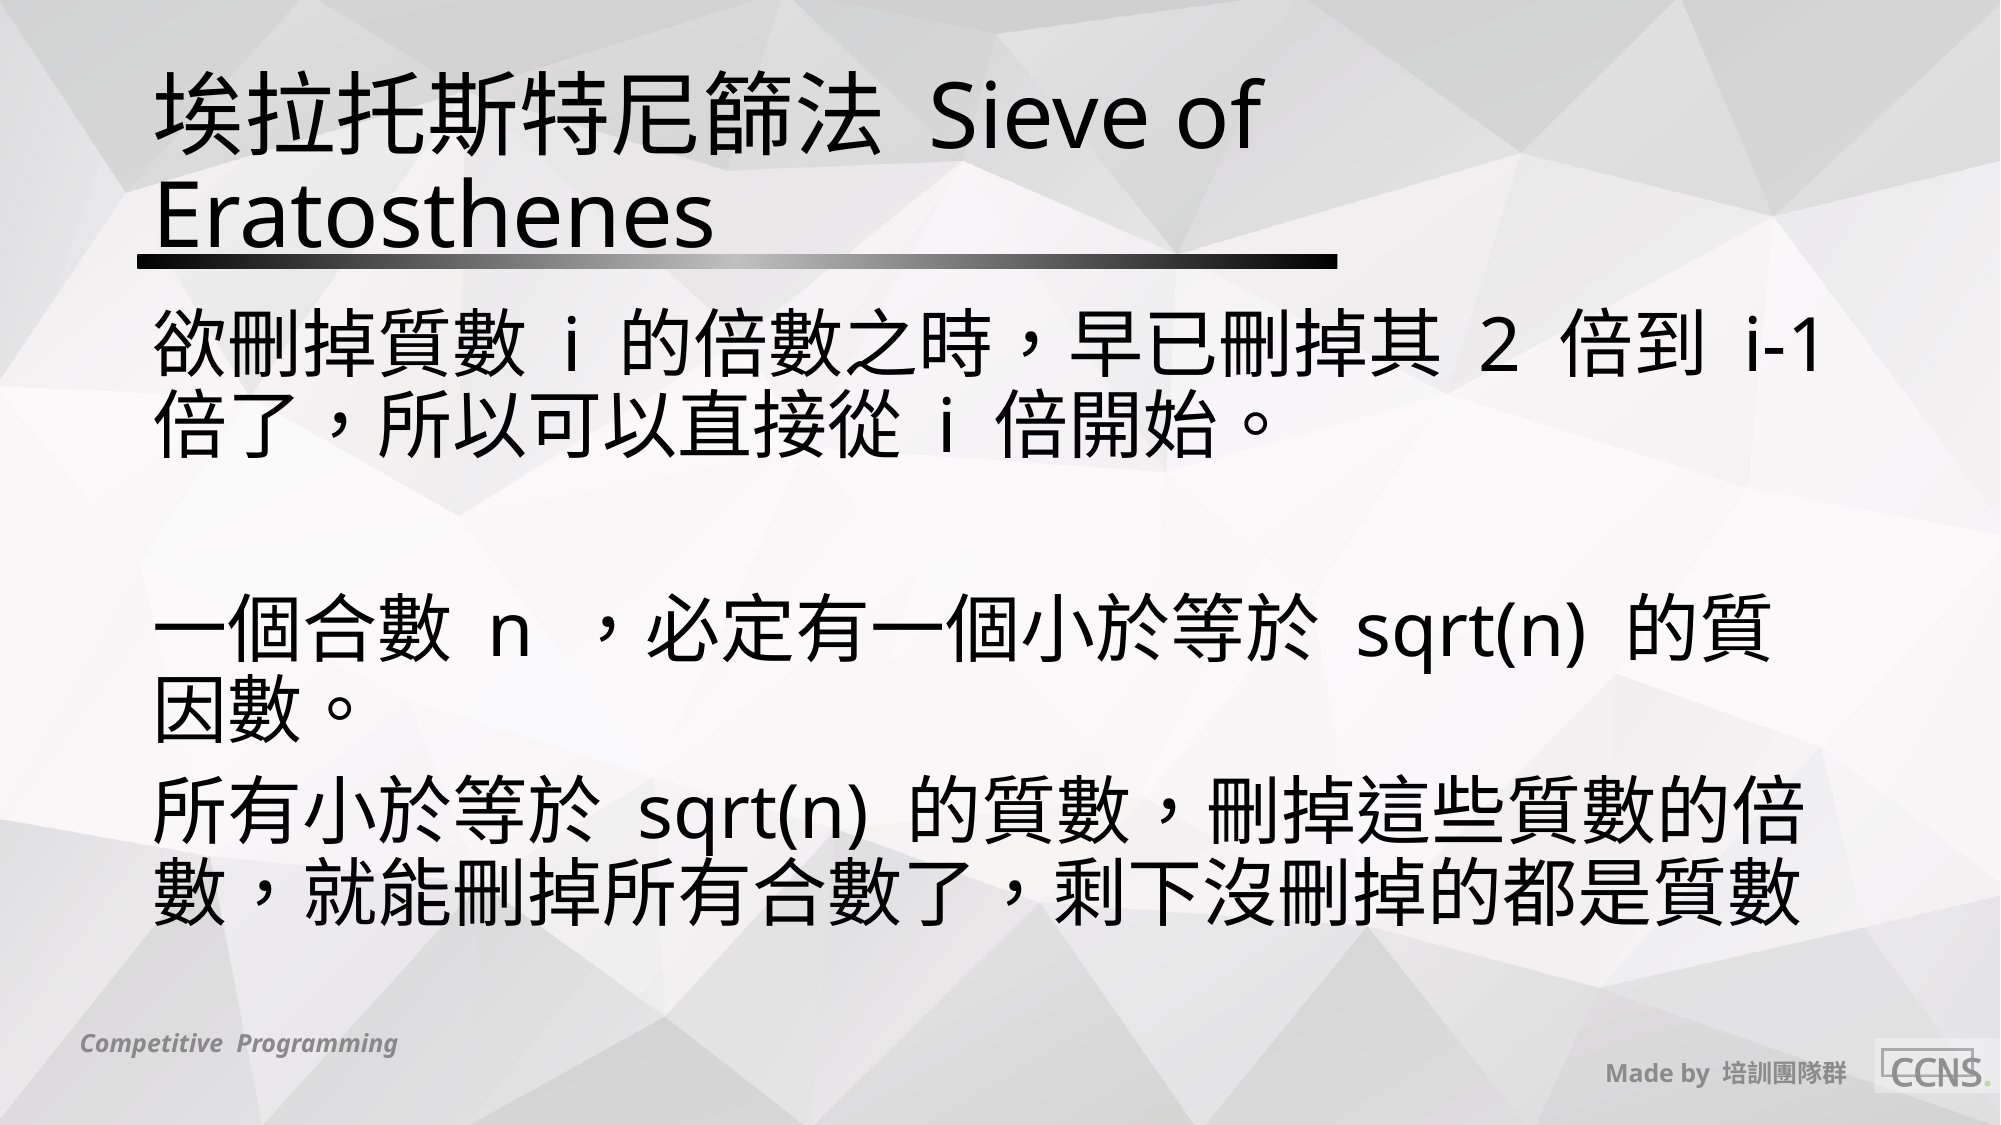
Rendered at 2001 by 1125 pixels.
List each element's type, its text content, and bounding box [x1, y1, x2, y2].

list 欲刪掉質數 i 的倍數之時，早已刪掉其 2 倍到 i-1 倍了，所以可以直接從 i 倍開始。 一個合數 n ，必定有一個小於等於 sqrt(n) 的質因數。 所有小於等於 sqrt(n) 的質數，刪掉這些質數的倍數，就能刪掉所有合數了，剩下沒刪掉的都是質數 [137, 299, 1863, 1014]
title 埃拉托斯特尼篩法 Sieve of Eratosthenes [137, 59, 1863, 278]
picture [0, 0, 2000, 1125]
